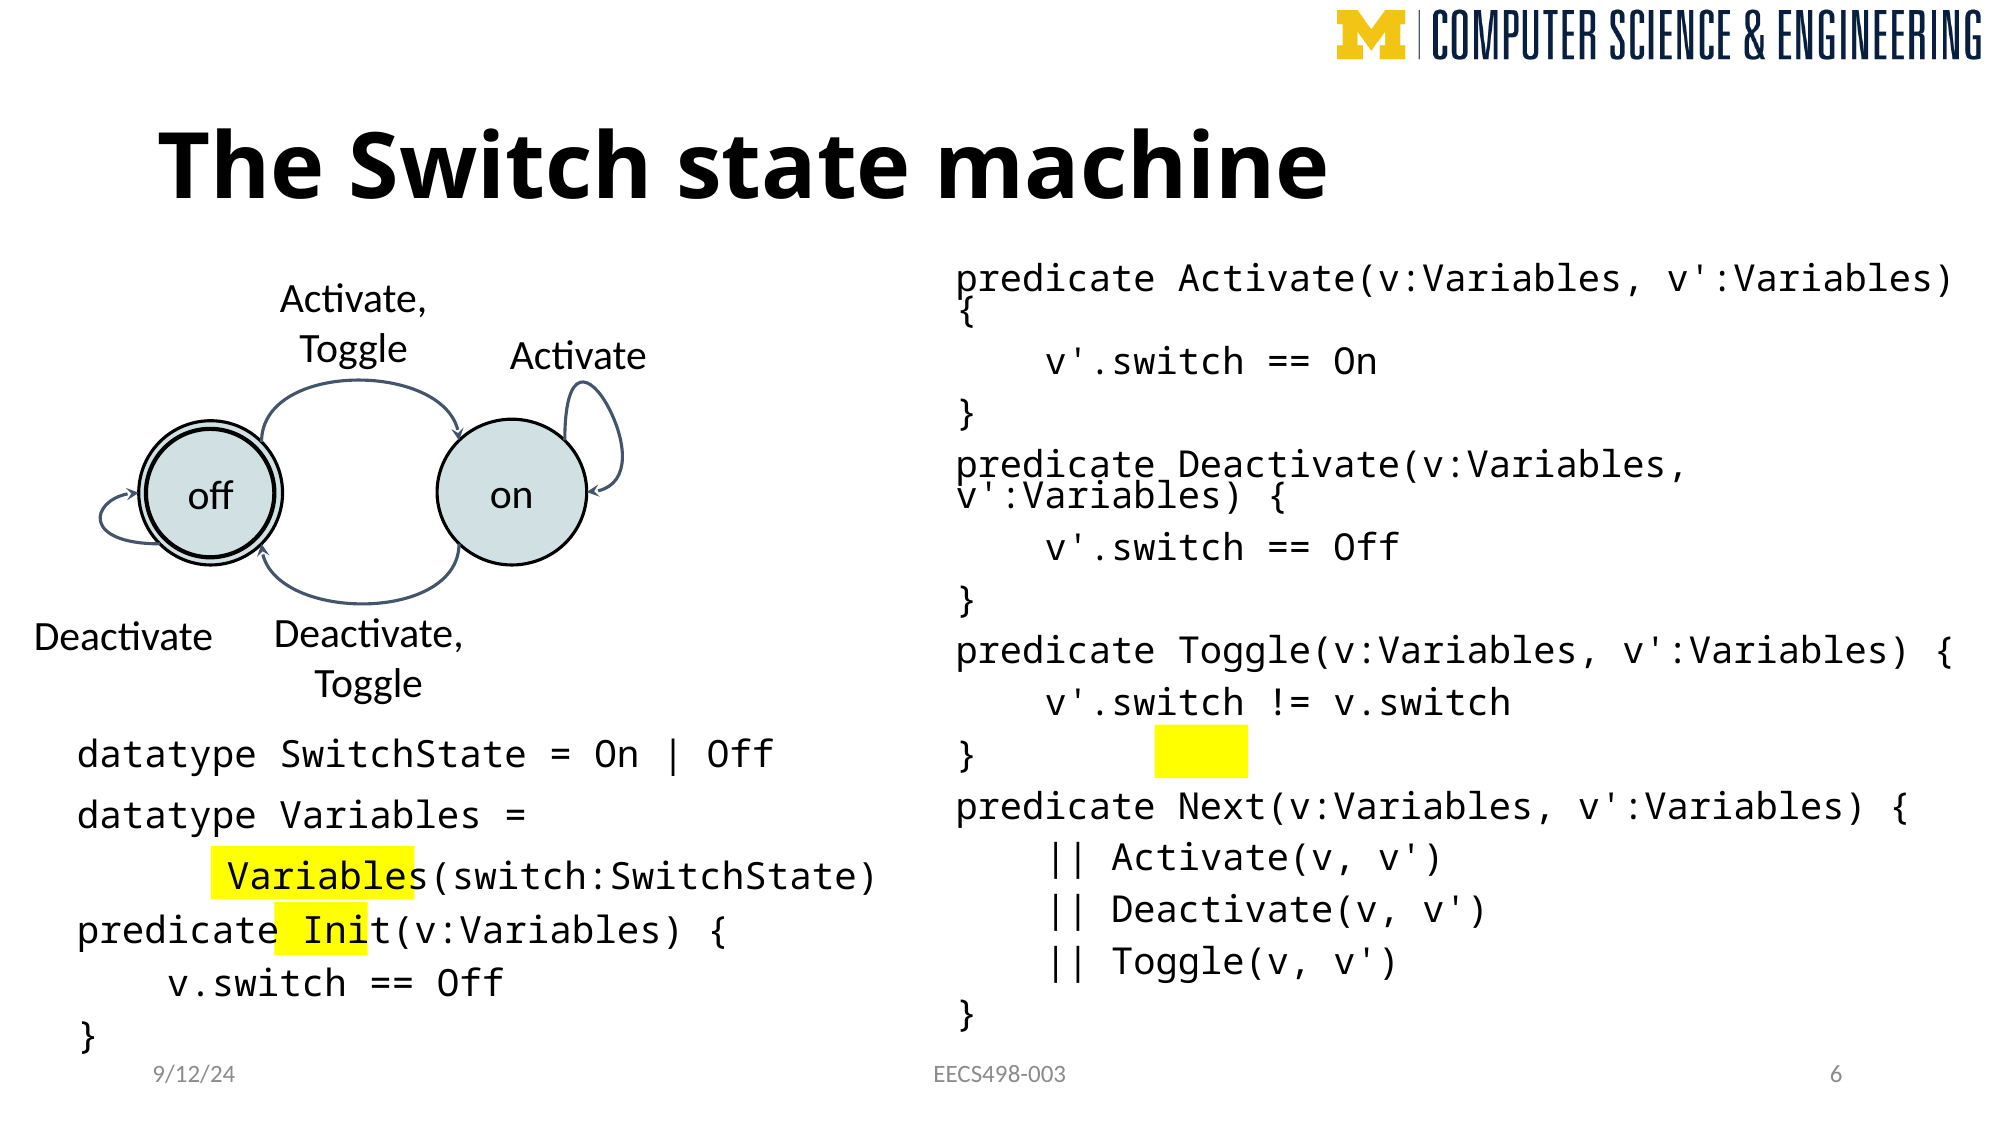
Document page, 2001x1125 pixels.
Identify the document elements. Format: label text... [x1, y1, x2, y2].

footer EECS498-003 [662, 1042, 1338, 1103]
list predicate Activate(v:Variables, v':Variables) { v'.switch == On } predicate Deactivate(v:Variables, v':Variables) { v'.switch == Off } predicate Toggle(v:Variables, v':Variables) { v'.switch != v.switch } predicate Next(v:Variables, v':Variables) { || Activate(v, v') || Deactivate(v, v') || Toggle(v, v') } [940, 258, 2000, 1043]
picture [1337, 9, 1981, 60]
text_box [0, 251, 672, 727]
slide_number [137, 1042, 588, 1103]
slide_number 6 [1412, 1042, 1863, 1103]
title The Switch state machine [137, 59, 1863, 278]
text_box datatype SwitchState = On | Off datatype Variables = Variables(switch:SwitchState) predicate Init(v:Variables) { v.switch == Off } [61, 727, 1272, 1067]
